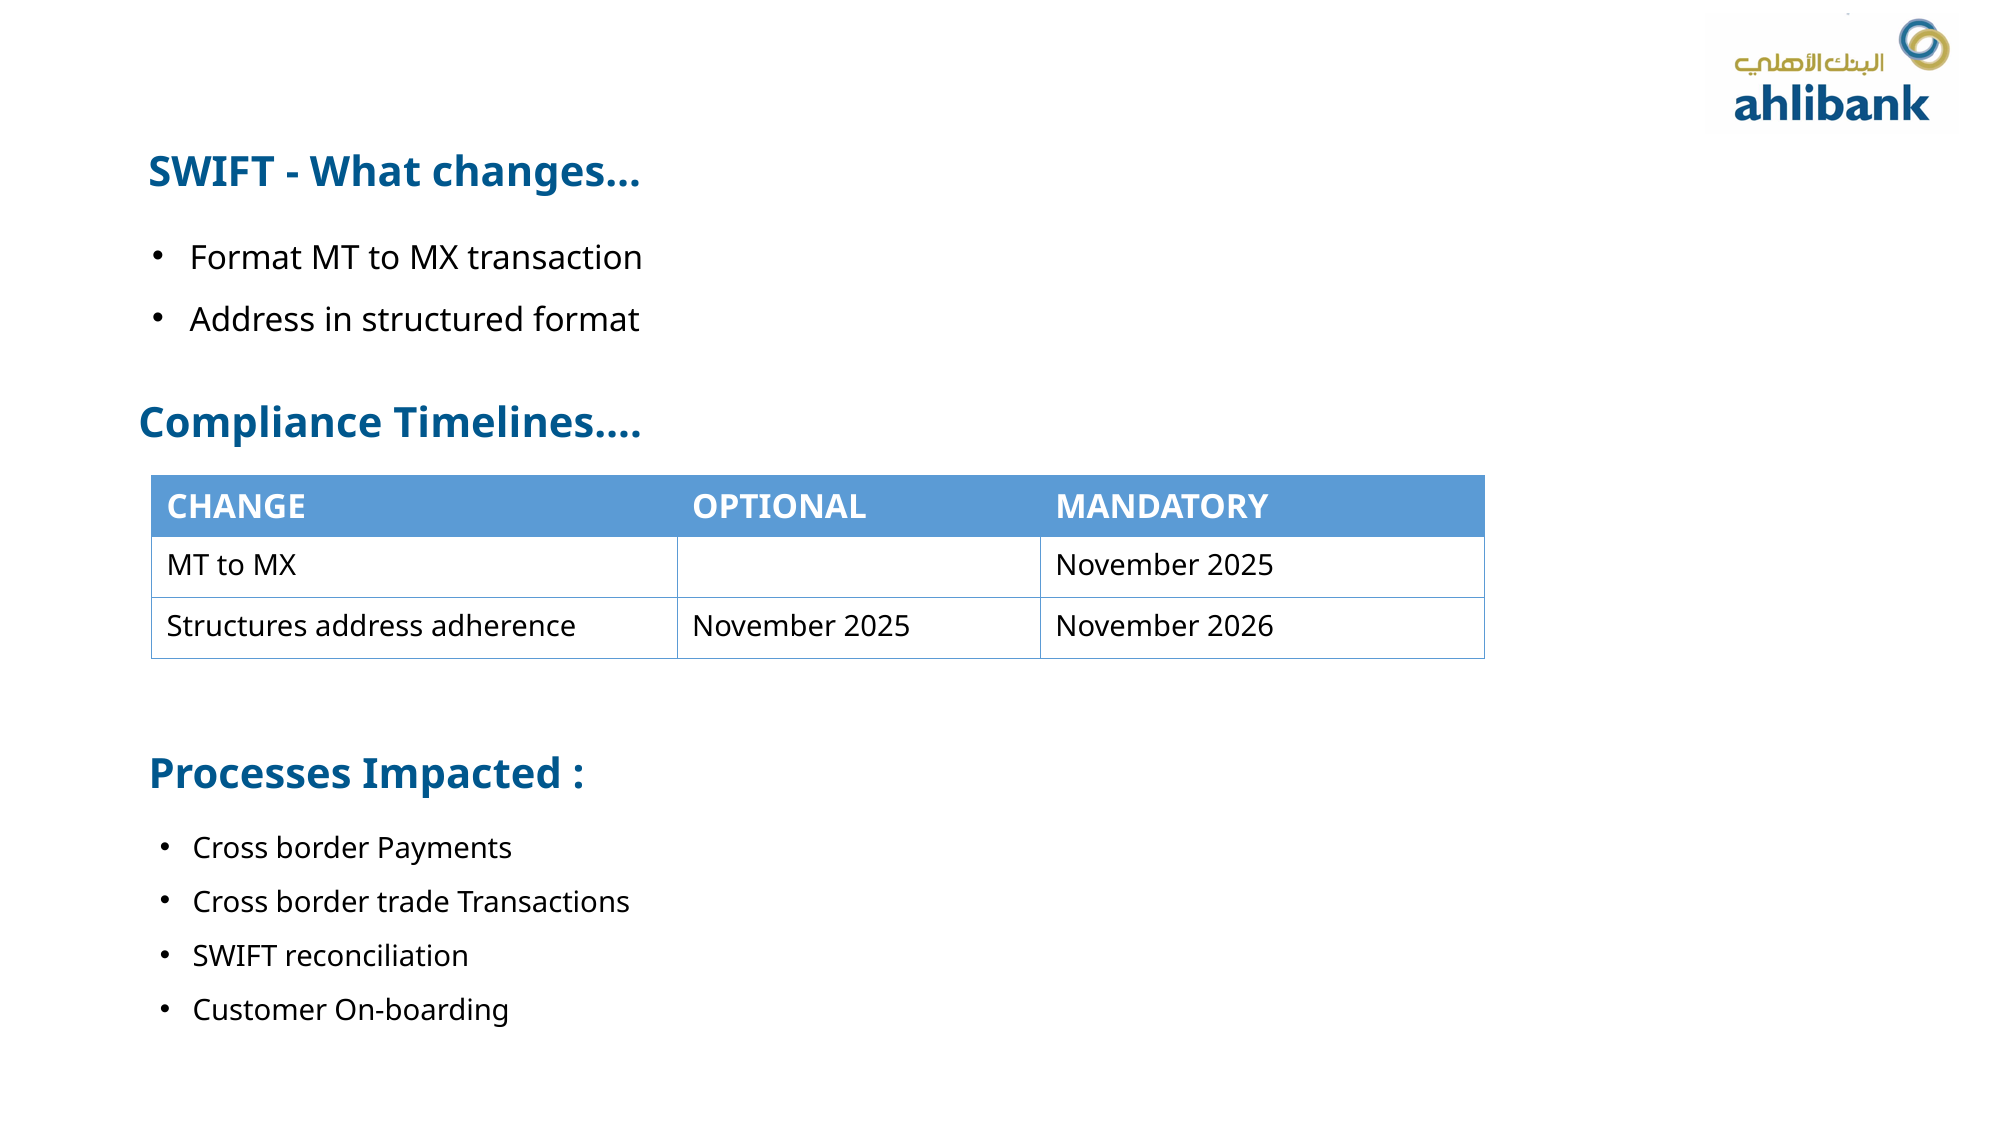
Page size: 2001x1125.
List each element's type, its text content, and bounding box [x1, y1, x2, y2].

text_box Format MT to MX transaction Address in structured format [137, 229, 967, 350]
table_cell MT to MX [152, 537, 677, 597]
table_cell November 2025 [1041, 537, 1484, 597]
table_cell November 2025 [678, 598, 1040, 658]
text_box Compliance Timelines…. [123, 374, 1849, 470]
text_box Processes Impacted : [133, 725, 1859, 821]
table_header OPTIONAL [677, 476, 1040, 536]
text_box Cross border Payments Cross border trade Transactions SWIFT reconciliation Customer On-boarding [144, 822, 1042, 1037]
picture [1705, 13, 1959, 134]
table_cell Structures address adherence [152, 598, 677, 658]
text_box SWIFT - What changes… [133, 138, 712, 222]
table_cell [678, 537, 1040, 597]
table_header MANDATORY [1040, 476, 1484, 536]
table_header CHANGE [152, 476, 677, 536]
table_cell November 2026 [1041, 598, 1484, 658]
